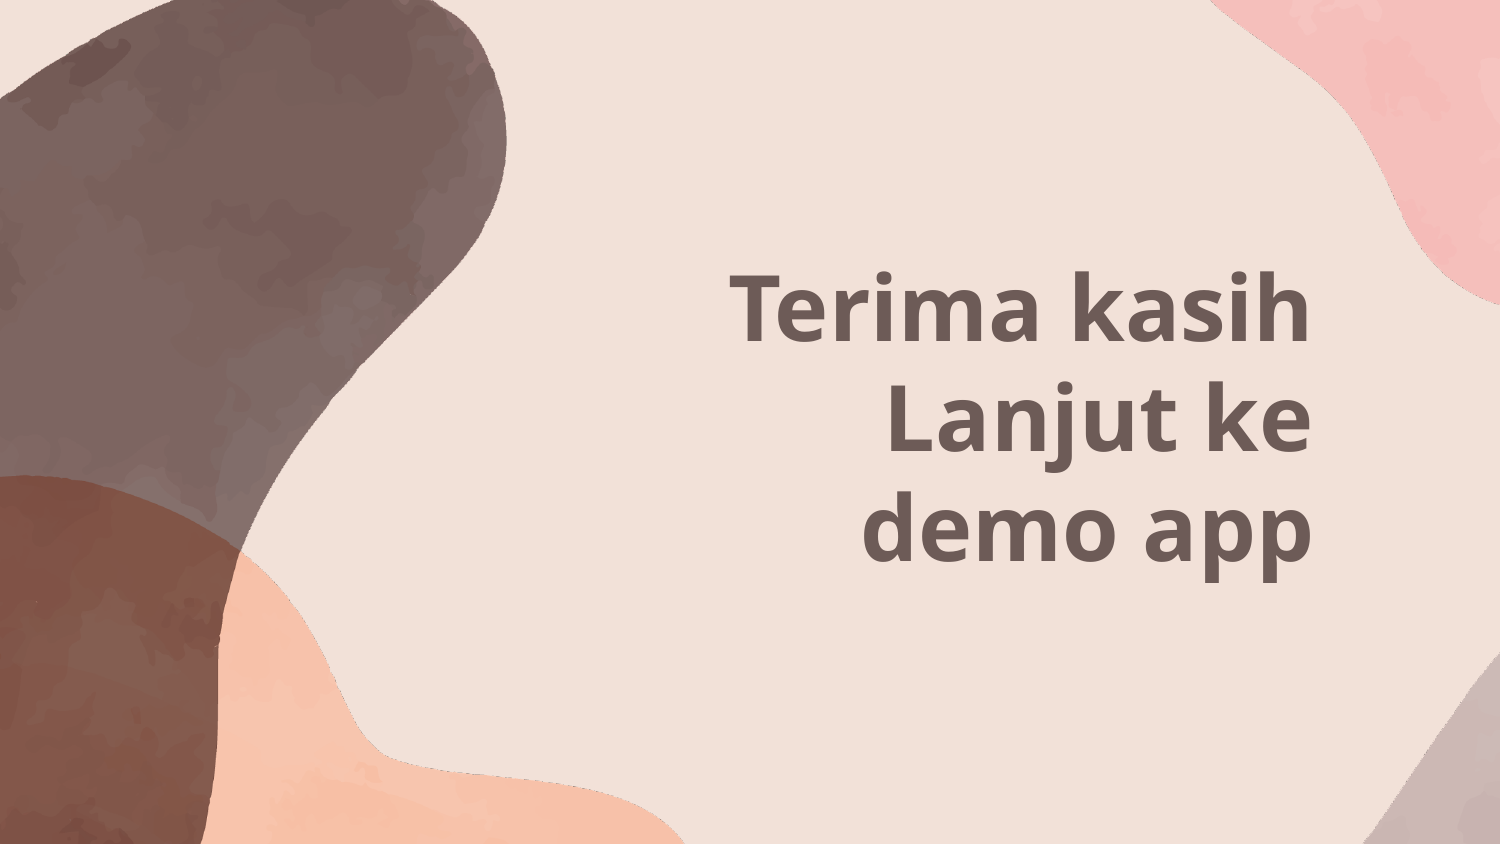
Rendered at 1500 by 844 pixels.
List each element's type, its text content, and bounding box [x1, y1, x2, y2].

title Terima kasih Lanjut ke demo app [697, 199, 1330, 595]
picture [0, 0, 1500, 844]
